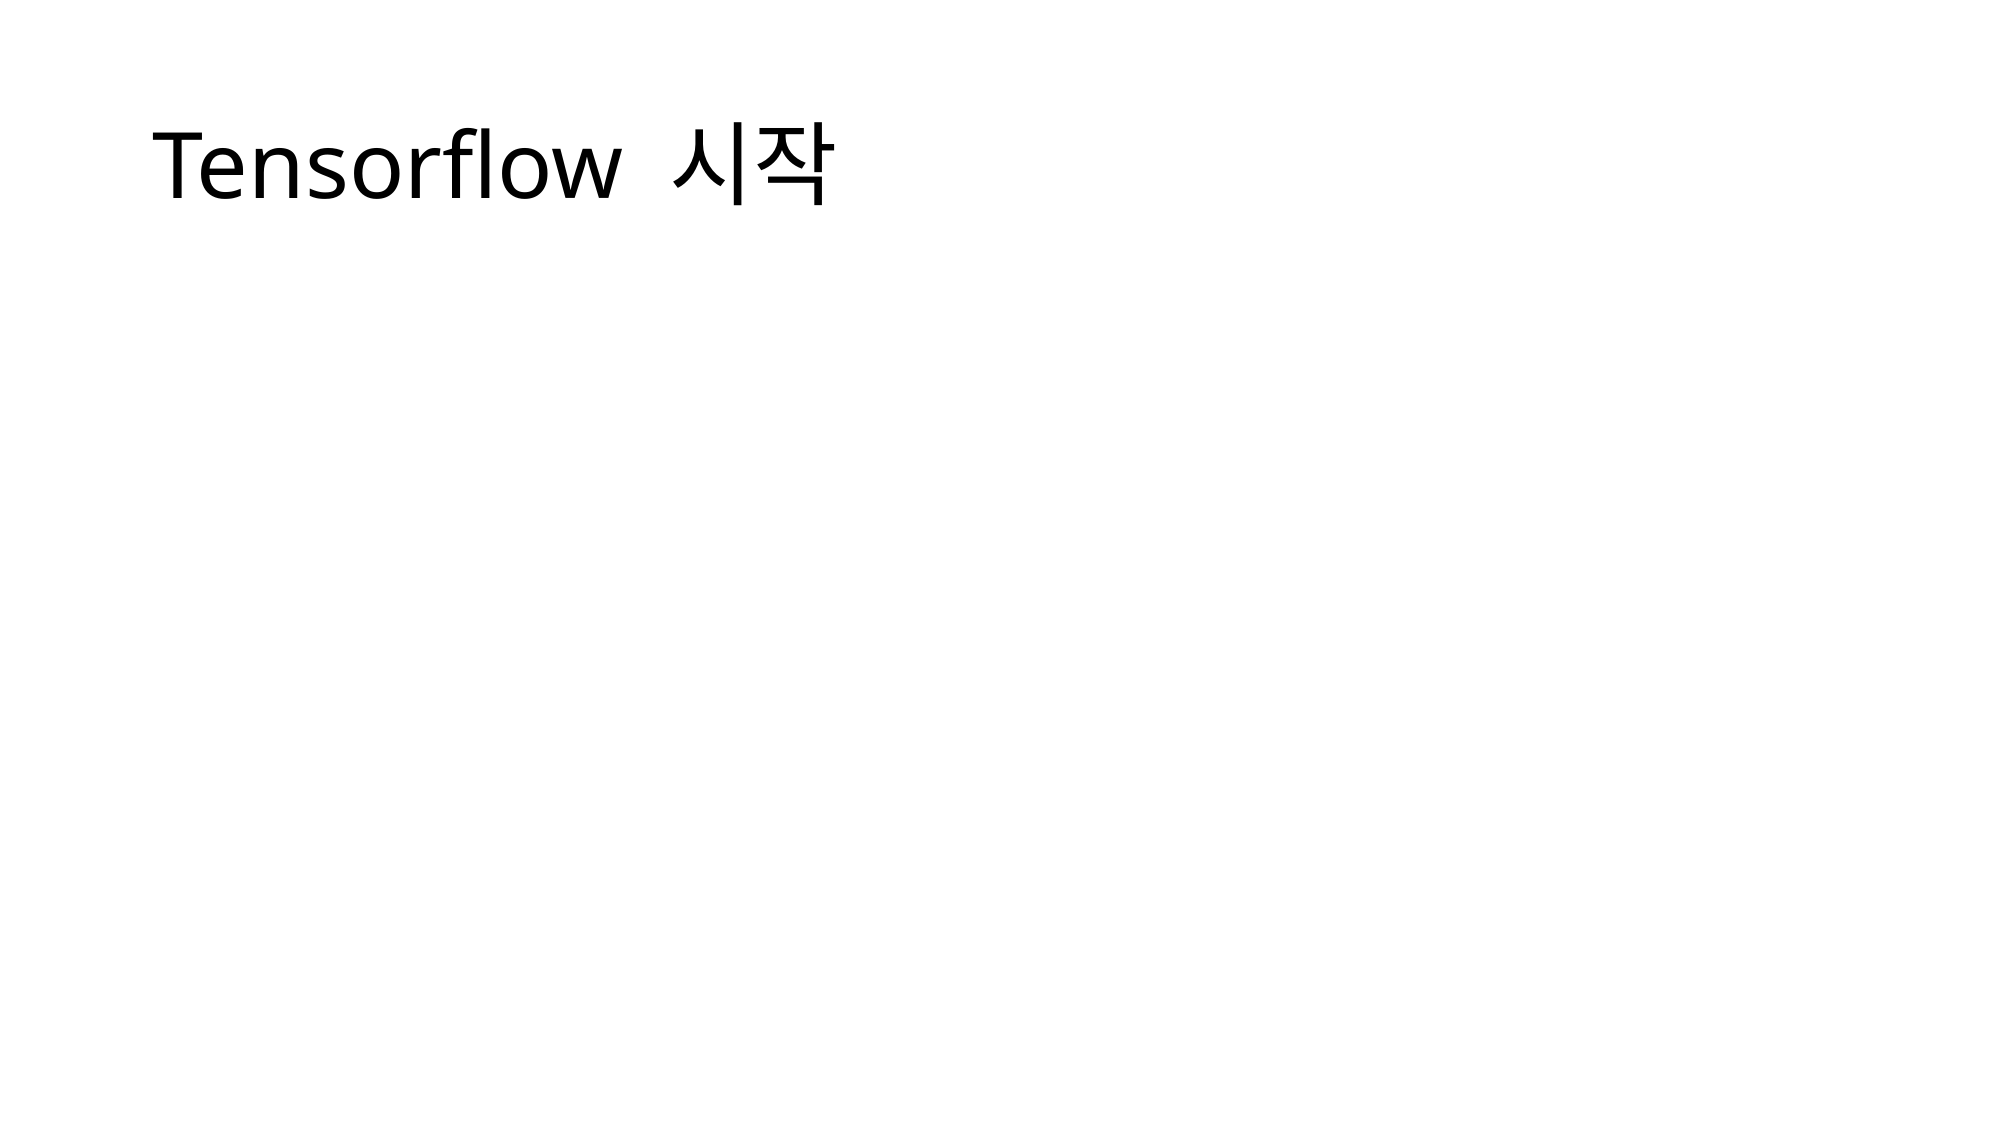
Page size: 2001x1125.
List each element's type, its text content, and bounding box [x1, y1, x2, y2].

title Tensorflow 시작 [137, 59, 1863, 278]
